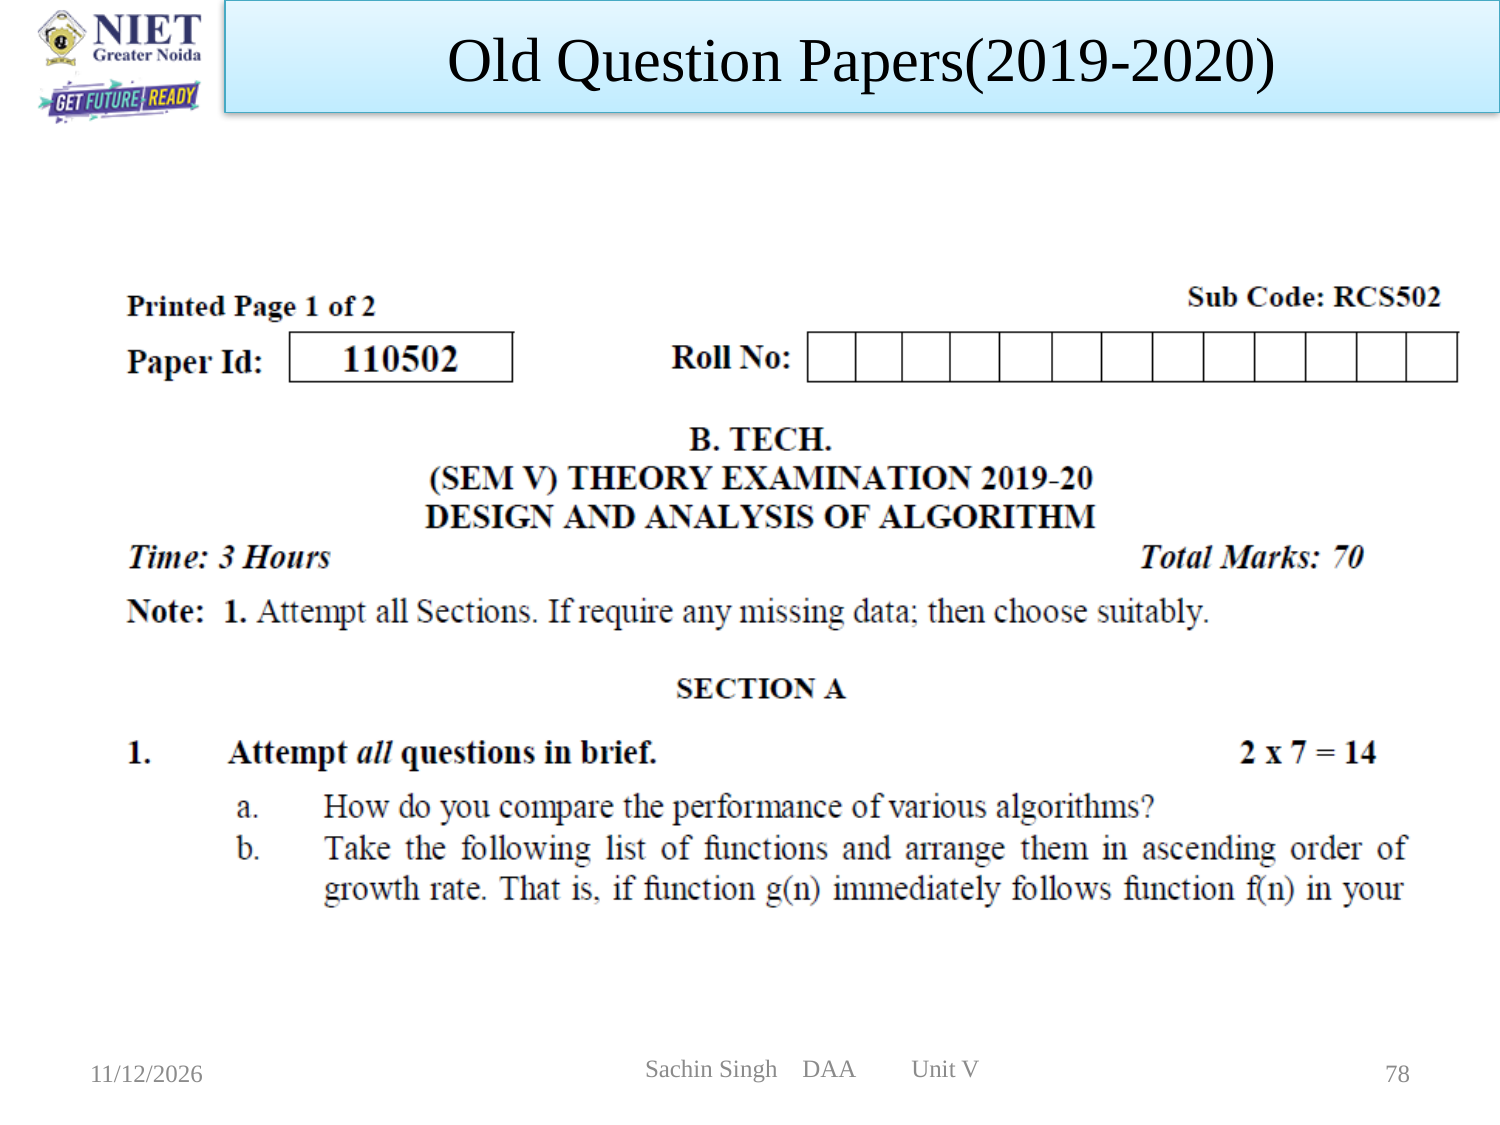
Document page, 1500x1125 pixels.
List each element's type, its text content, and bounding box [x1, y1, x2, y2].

picture [0, 0, 238, 135]
slide_number 78 [1074, 1042, 1425, 1103]
picture [0, 279, 1500, 914]
footer Sachin Singh DAA Unit V [412, 1037, 1213, 1098]
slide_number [75, 1042, 425, 1103]
text_box Old Question Papers(2019-2020) [238, 0, 1500, 113]
